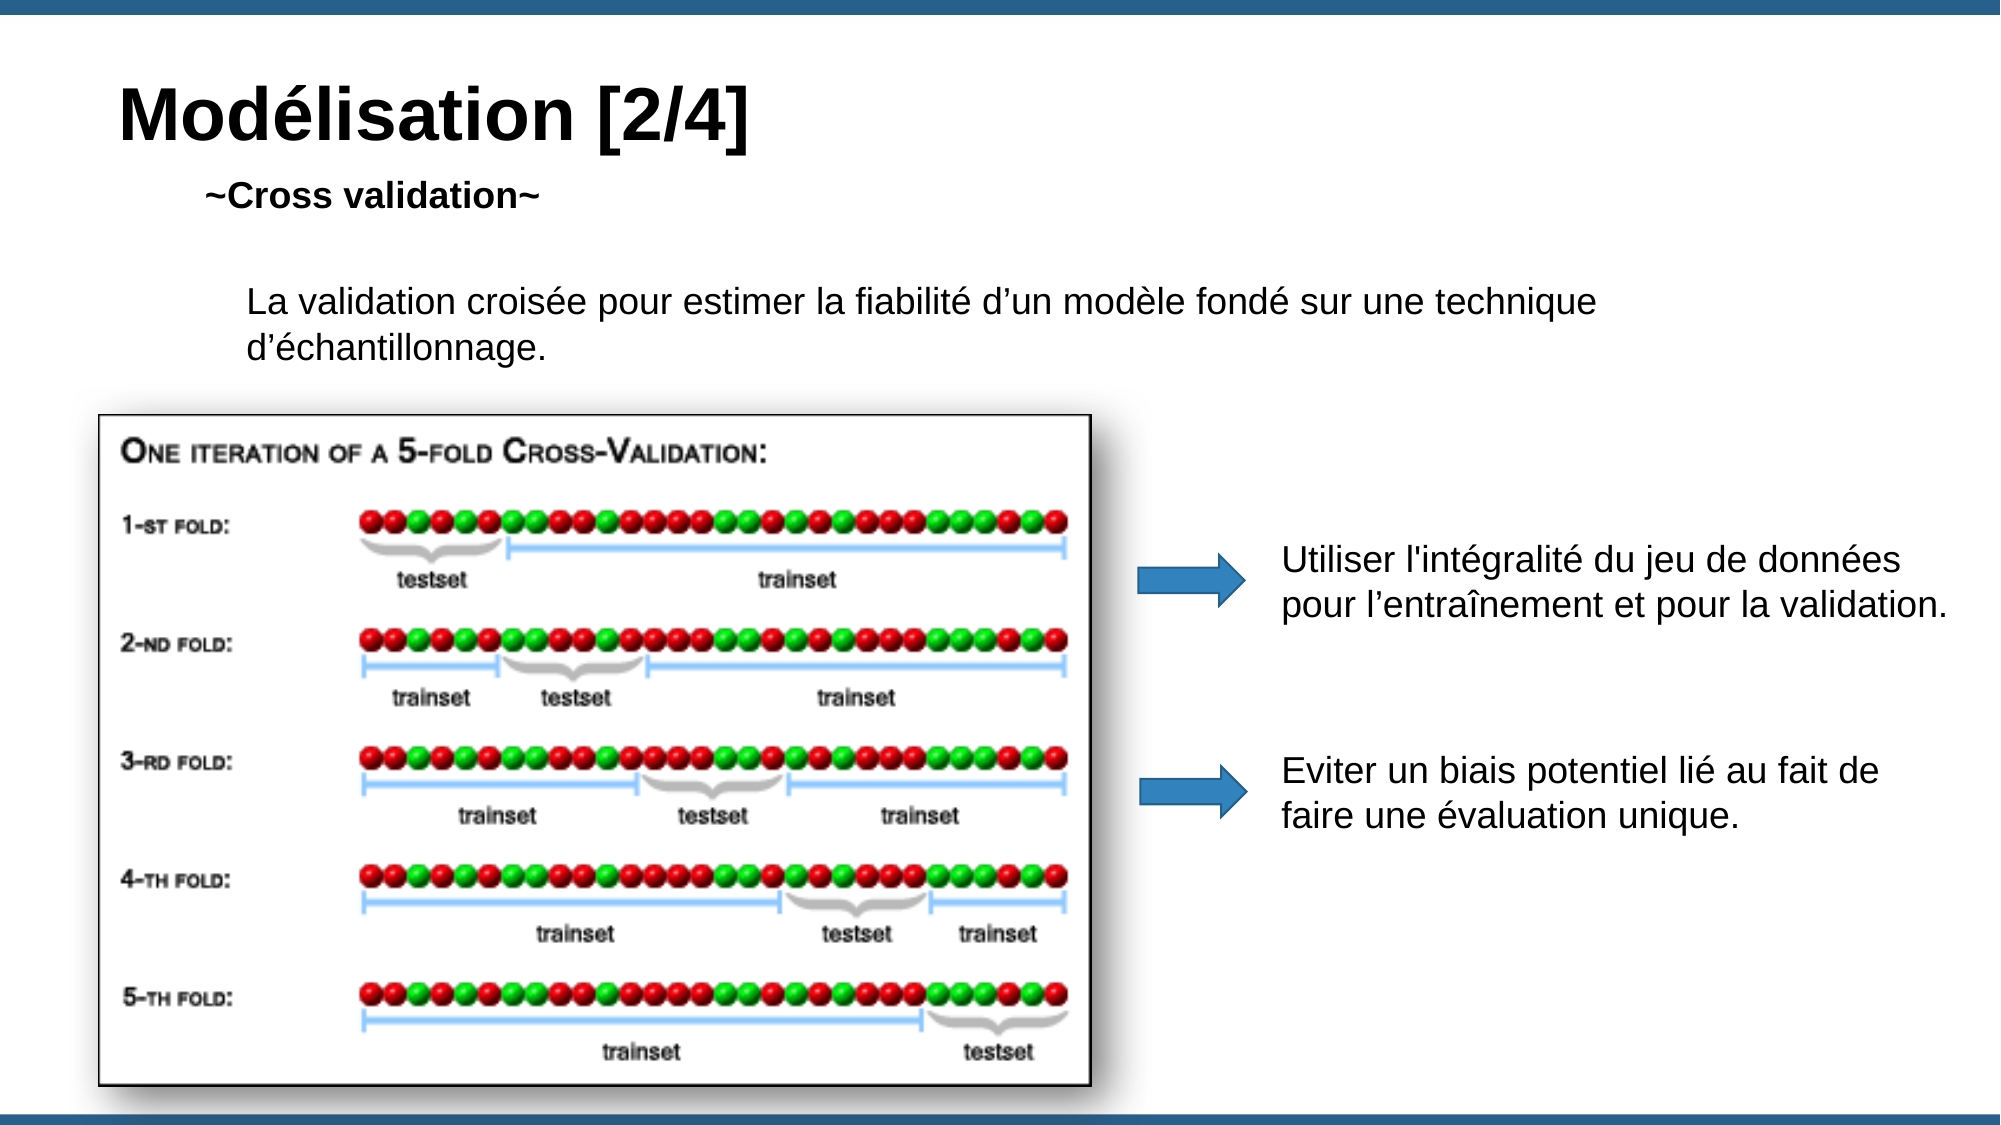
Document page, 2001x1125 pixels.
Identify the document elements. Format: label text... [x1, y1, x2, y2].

picture [98, 414, 1092, 1087]
text_box Eviter un biais potentiel lié au fait de faire une évaluation unique. [1266, 738, 1975, 844]
text_box ~Cross validation~ [190, 164, 556, 224]
text_box Utiliser l'intégralité du jeu de données pour l’entraînement et pour la validation. [1266, 527, 1975, 633]
text_box La validation croisée pour estimer la fiabilité d’un modèle fondé sur une technique d’échantillonnage. [231, 270, 1620, 375]
text_box [1139, 763, 1248, 820]
list Modélisation [2/4] [53, 38, 817, 195]
text_box [1137, 552, 1246, 609]
